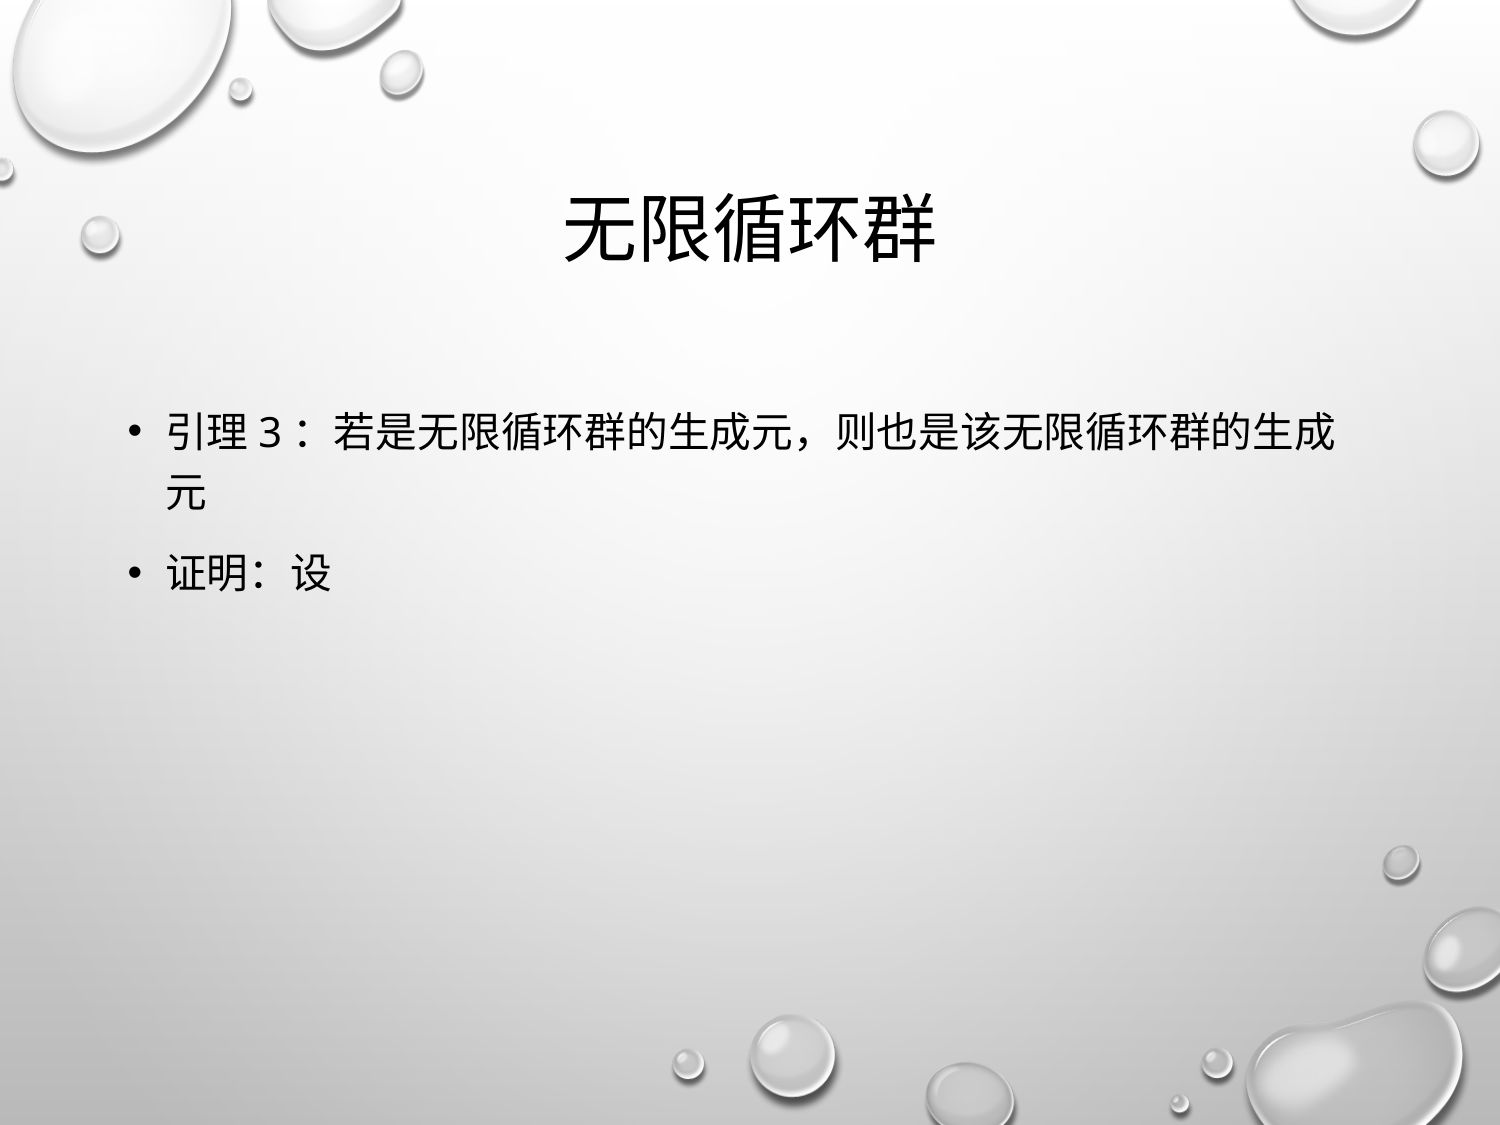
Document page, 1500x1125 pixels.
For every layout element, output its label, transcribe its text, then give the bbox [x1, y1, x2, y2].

picture [0, 0, 1500, 1125]
title 无限循环群 [112, 101, 1388, 364]
